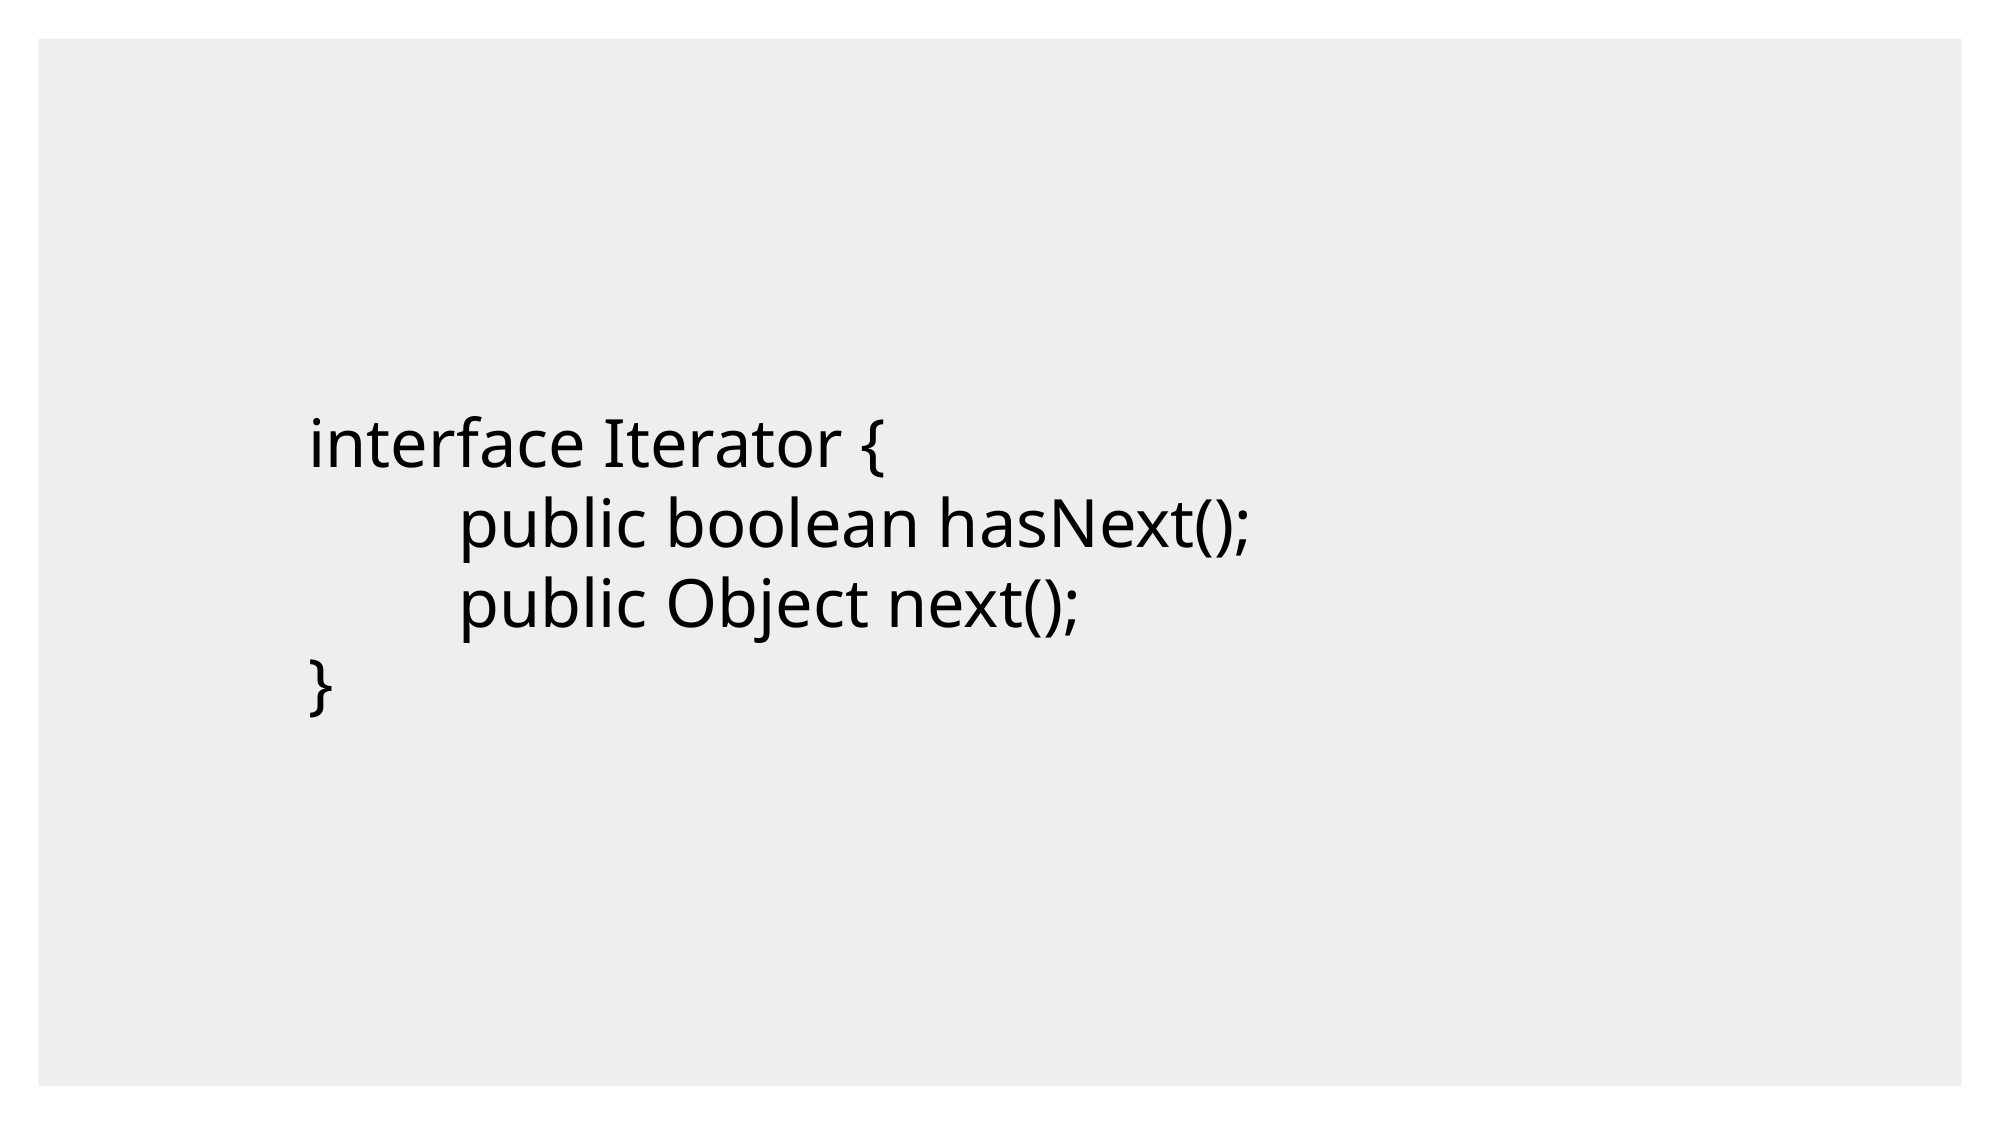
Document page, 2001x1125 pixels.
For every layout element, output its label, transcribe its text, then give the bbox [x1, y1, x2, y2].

text_box interface Iterator { public boolean hasNext(); public Object next(); } [293, 393, 1294, 728]
